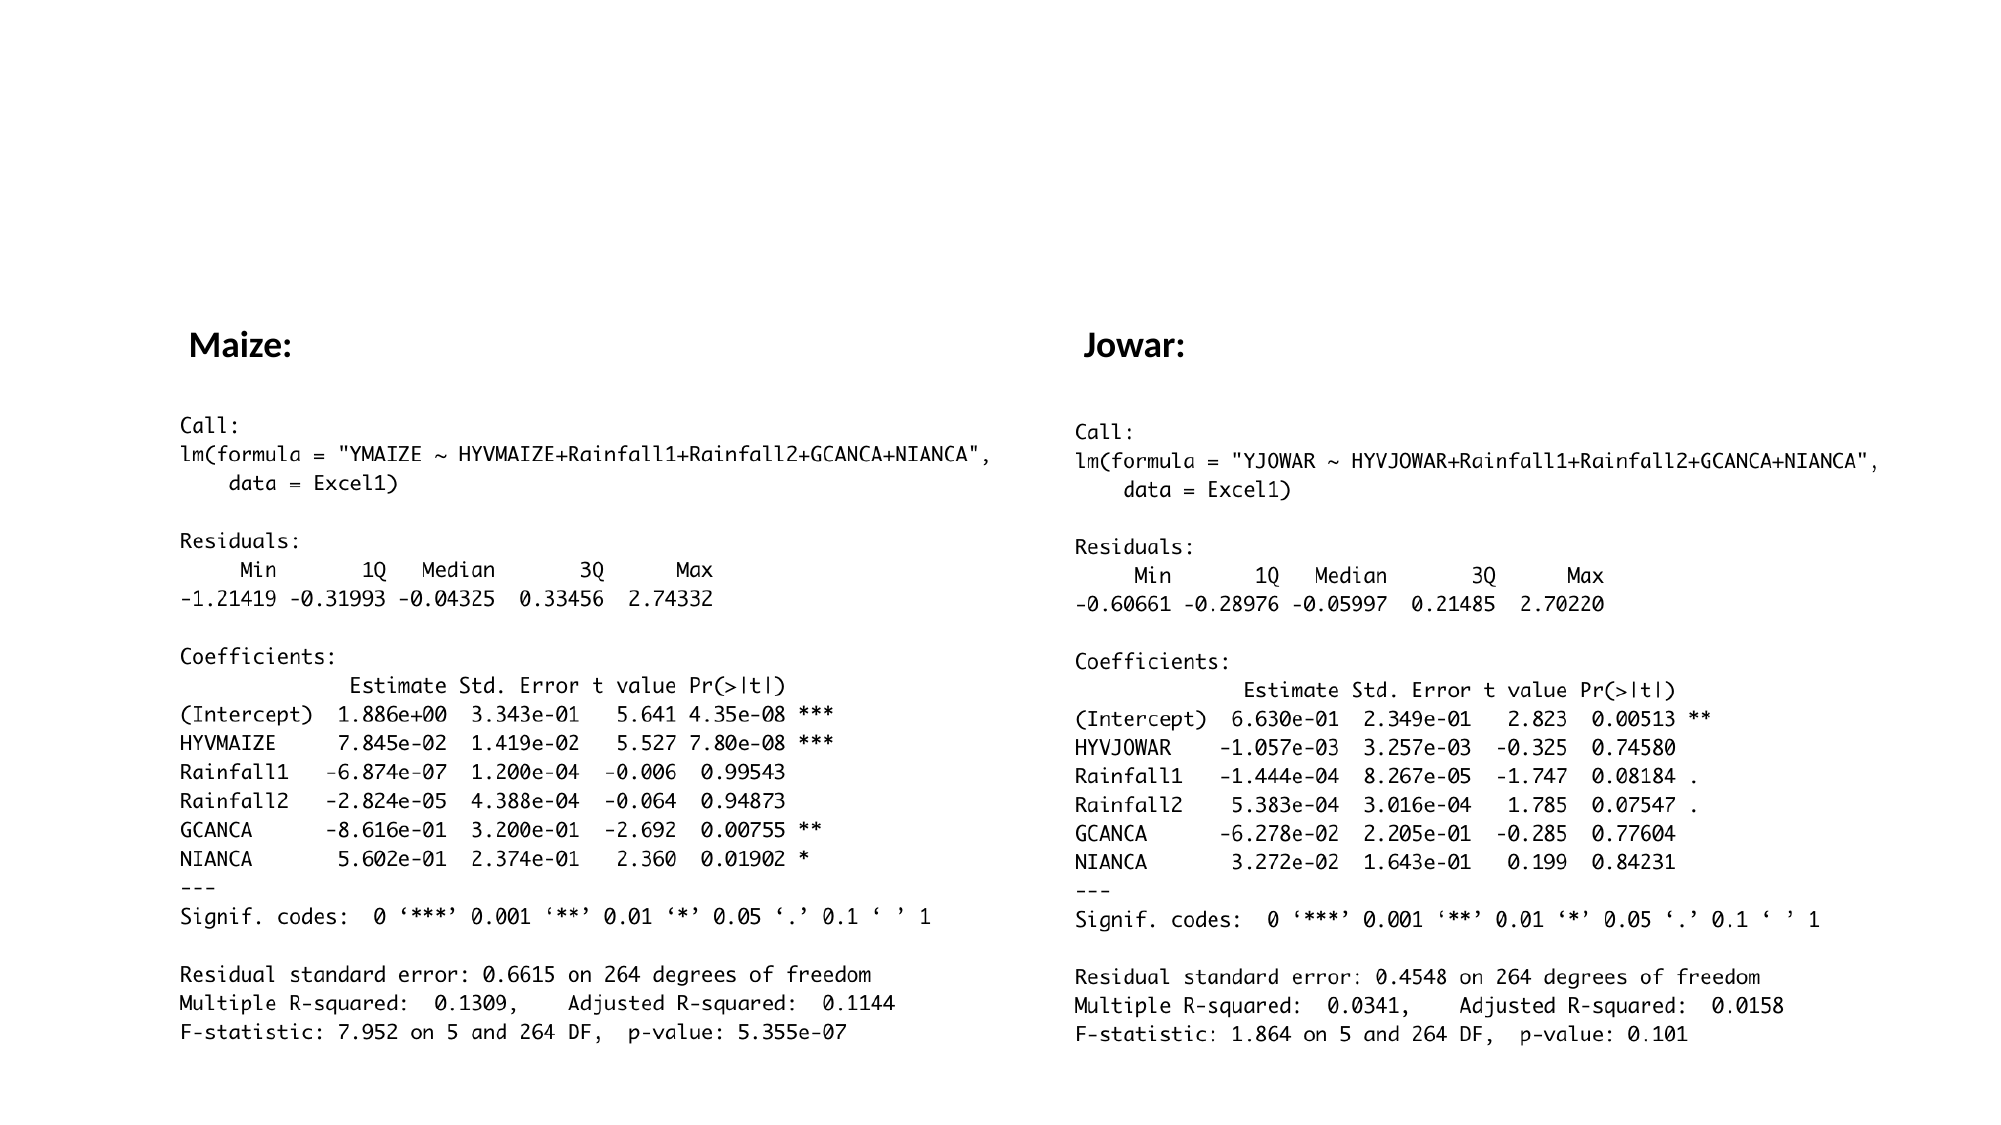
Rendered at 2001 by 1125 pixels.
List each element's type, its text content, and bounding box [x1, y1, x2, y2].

text_box Jowar: [1069, 312, 1201, 373]
picture [1068, 414, 1895, 1061]
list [173, 408, 1000, 1061]
text_box Maize: [173, 312, 308, 373]
